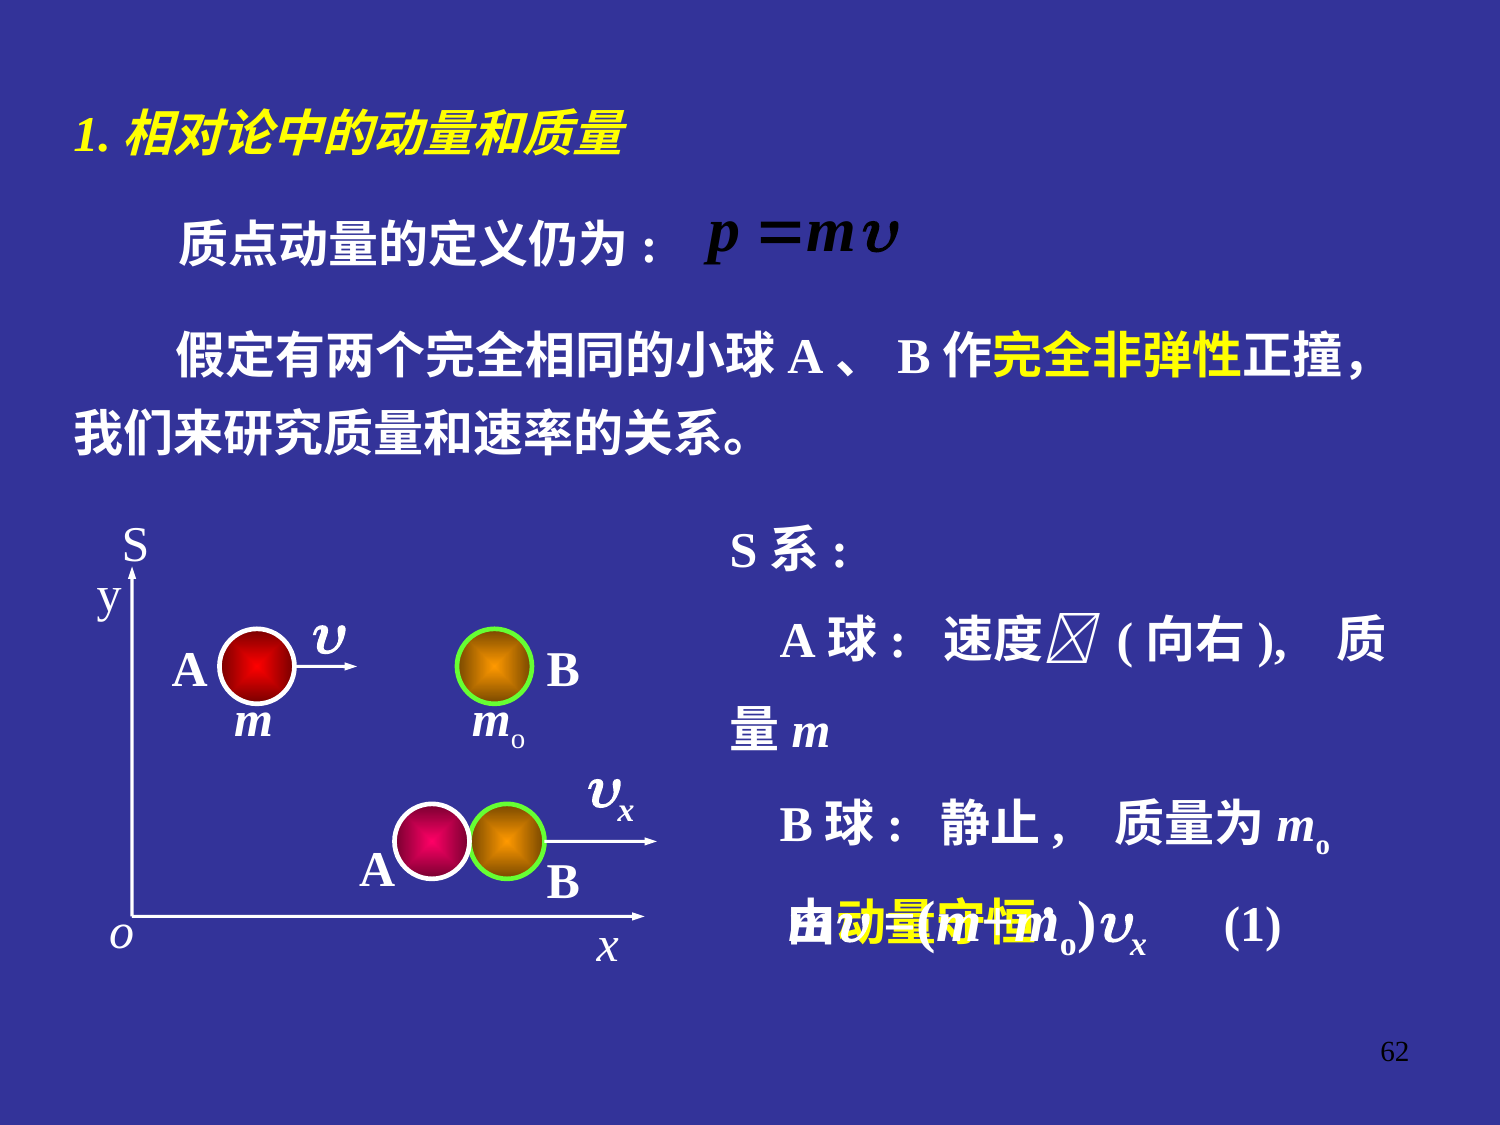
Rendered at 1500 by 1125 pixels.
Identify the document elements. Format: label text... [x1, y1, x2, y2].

text_box 假定有两个完全相同的小球A、B作完全非弹性正撞，我们来研究质量和速率的关系。 [58, 297, 1434, 469]
text_box m =(m+mo)x (1) [773, 867, 1386, 970]
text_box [81, 503, 695, 1005]
text_box 1.相对论中的动量和质量 [58, 93, 762, 169]
text_box S系: A球: 速度 (向右), 质量m B球: 静止, 质量为mo 由动量守恒： [714, 480, 1439, 958]
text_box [695, 202, 909, 272]
text_box 质点动量的定义仍为: [164, 187, 890, 281]
slide_number 62 [1074, 1024, 1426, 1103]
